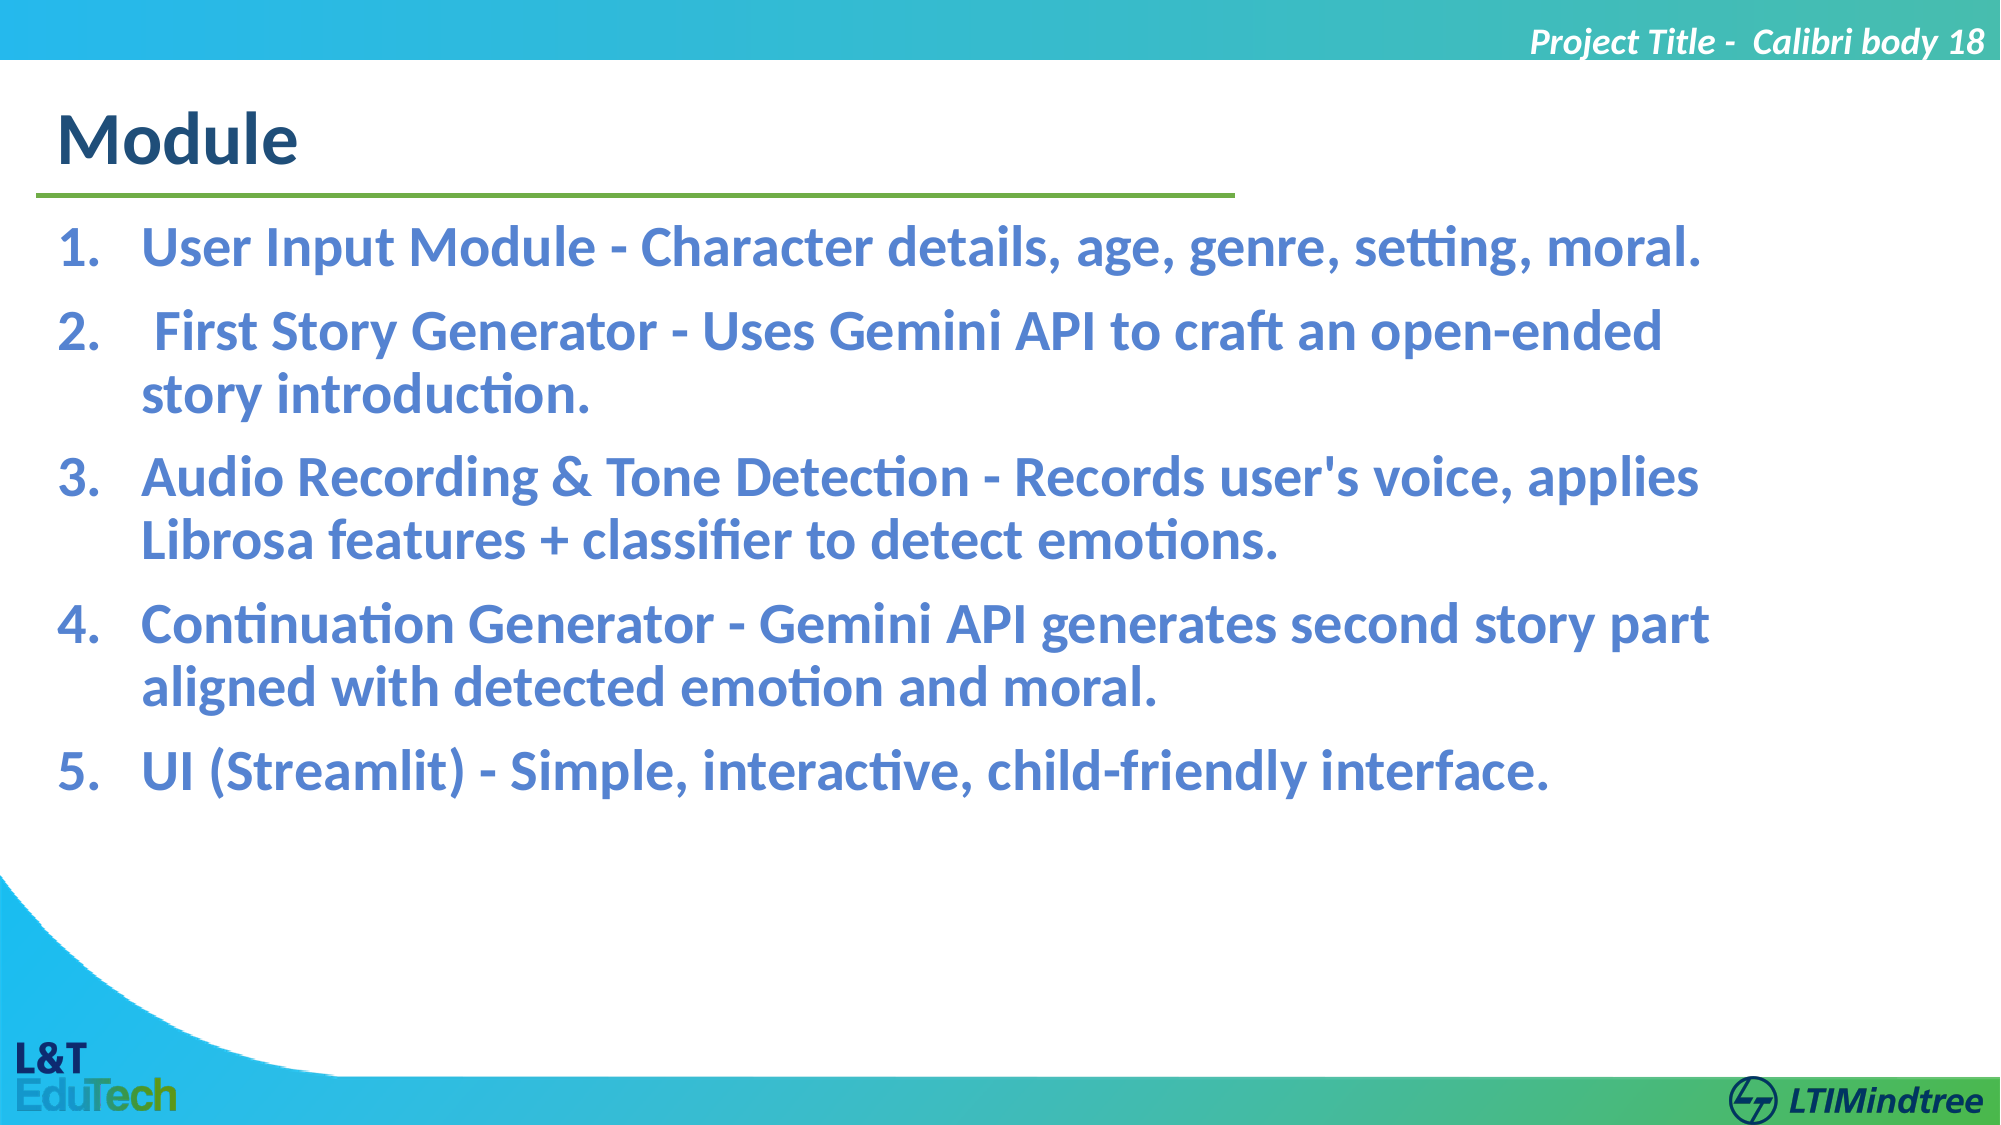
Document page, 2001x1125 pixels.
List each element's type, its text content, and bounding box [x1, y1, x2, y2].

picture [0, 875, 2000, 1125]
text_box Project Title - Calibri body 18 [999, 9, 2000, 114]
list User Input Module - Character details, age, genre, setting, moral. First Story Generator - Uses Gemini API to craft an open-ended story introduction. Audio Recording & Tone Detection - Records user's voice, applies Librosa features + classifier to detect emotions. Continuation Generator - Gemini API generates second story part aligned with detected emotion and moral. UI (Streamlit) - Simple, interactive, child-friendly interface. [41, 208, 1785, 282]
text_box Module [41, 82, 1785, 188]
